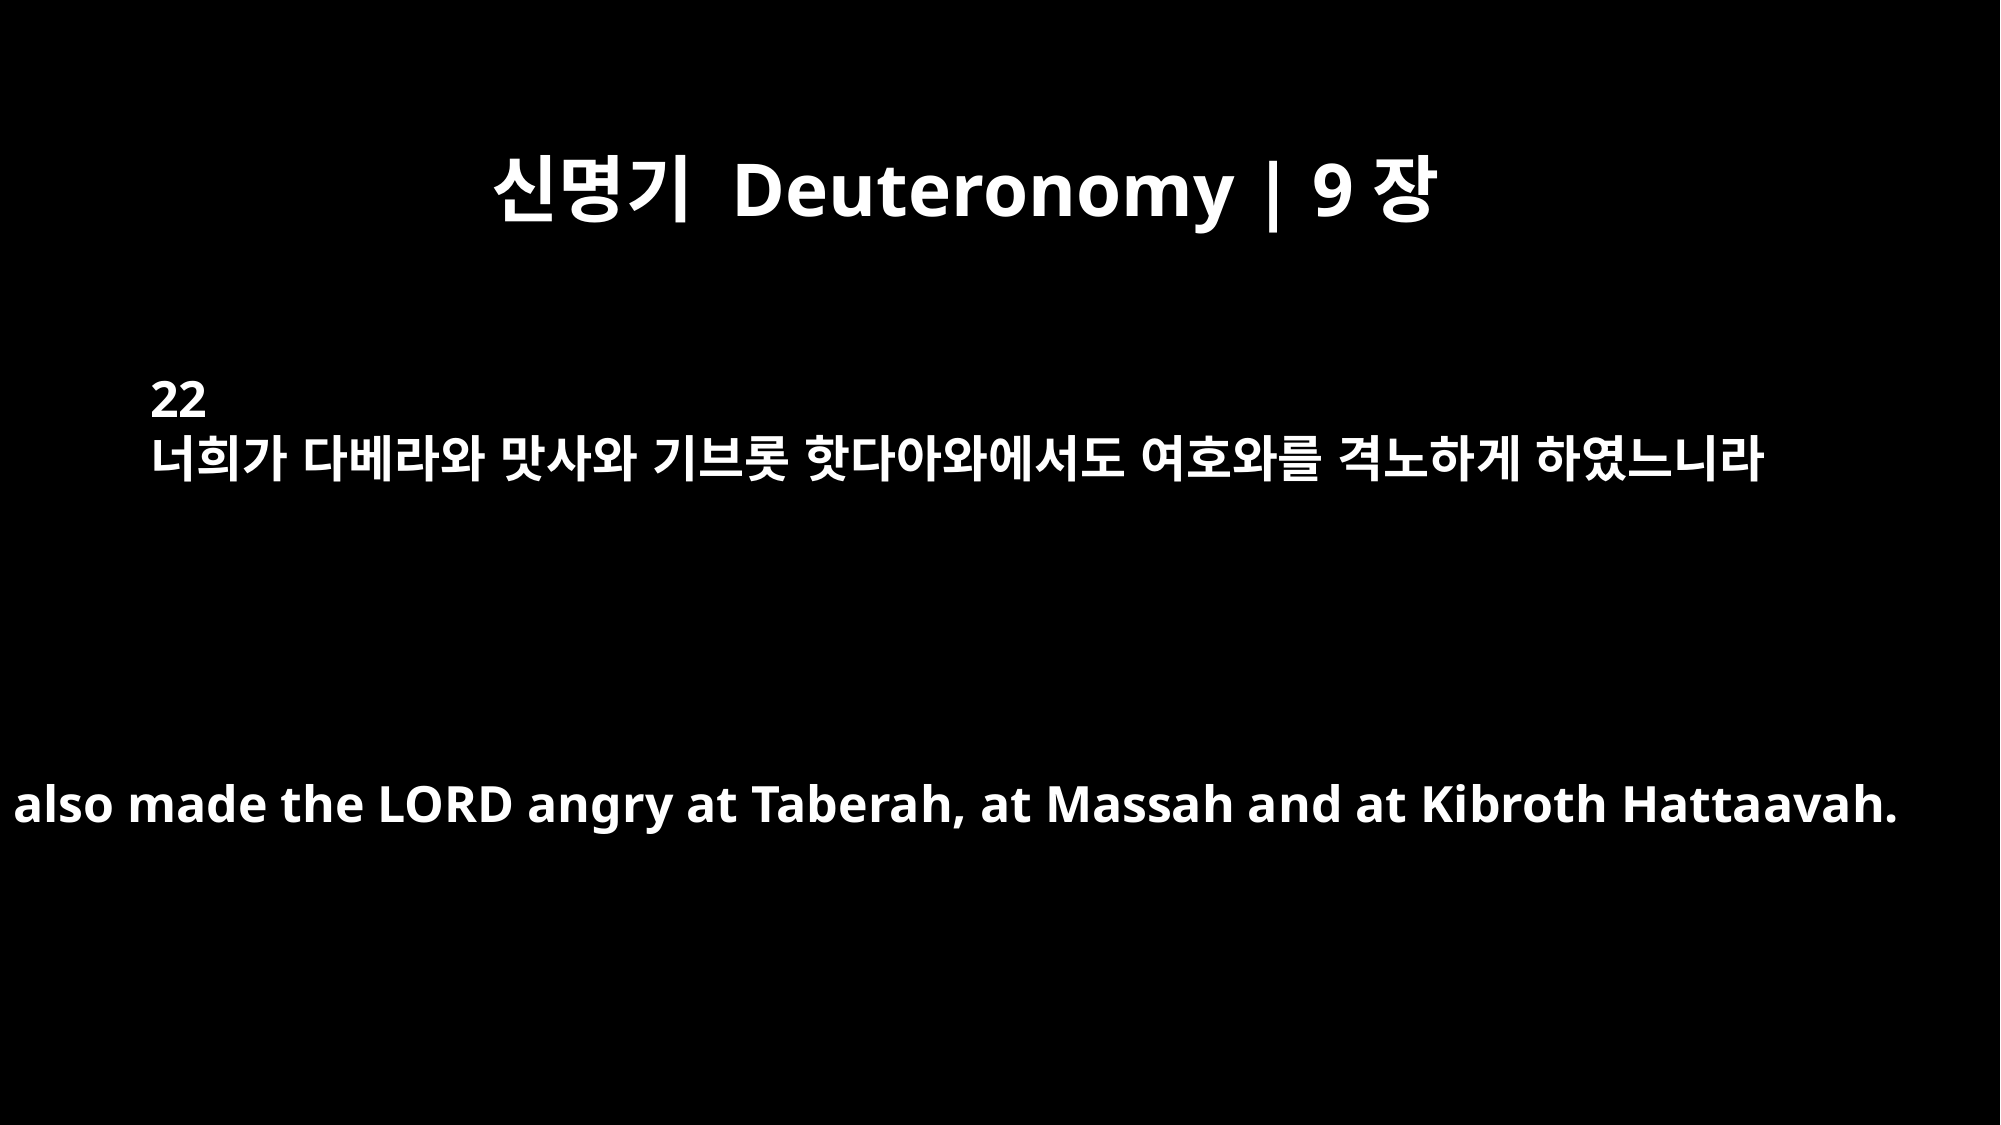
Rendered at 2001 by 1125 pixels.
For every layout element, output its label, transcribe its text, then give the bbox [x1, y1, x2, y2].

text_box 신명기 Deuteronomy | 9장 [476, 136, 1455, 239]
text_box You also made the LORD angry at Taberah, at Massah and at Kibroth Hattaavah. [0, 764, 1915, 840]
text_box 22 너희가 다베라와 맛사와 기브롯 핫다아와에서도 여호와를 격노하게 하였느니라 [135, 359, 1782, 495]
